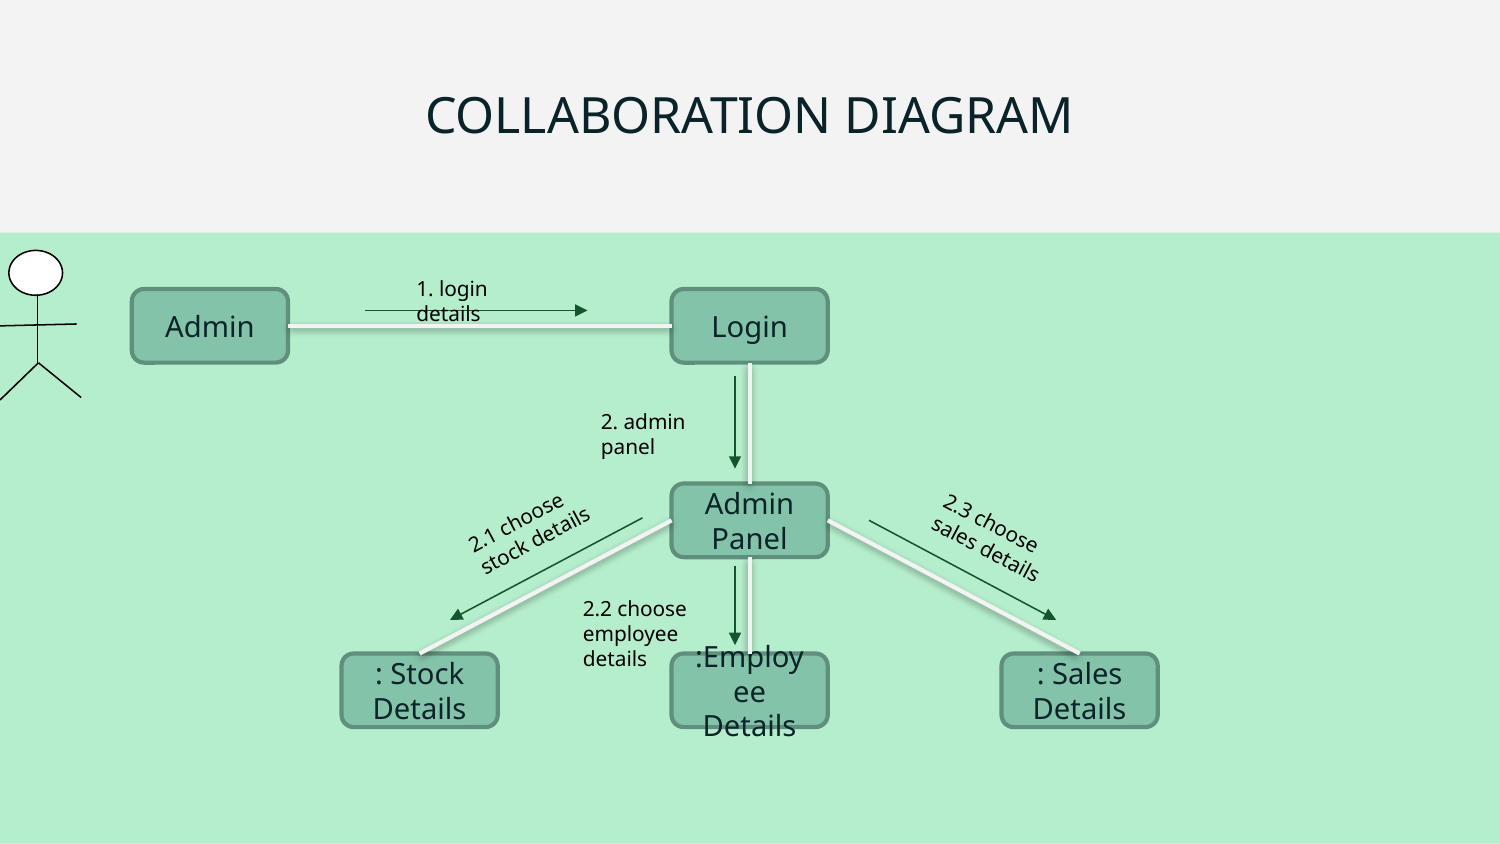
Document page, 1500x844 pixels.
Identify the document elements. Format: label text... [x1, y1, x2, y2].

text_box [419, 520, 672, 654]
text_box 2.2 choose employee details [568, 587, 743, 678]
text_box :Employee Details [669, 651, 830, 730]
text_box 2.3 choose sales details [919, 474, 1023, 517]
text_box Login [669, 286, 830, 365]
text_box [827, 520, 1080, 654]
text_box 1. login details [401, 318, 558, 324]
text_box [868, 520, 1057, 621]
text_box 1. login details [401, 267, 558, 309]
list . [117, 250, 1383, 791]
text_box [449, 517, 643, 621]
text_box Admin [129, 286, 291, 365]
text_box 2.1 choose stock details [483, 461, 614, 516]
title COLLABORATION DIAGRAM [225, 68, 1274, 164]
text_box 2. admin panel [586, 401, 730, 467]
text_box : Stock Details [339, 651, 500, 730]
text_box : Sales Details [999, 651, 1160, 730]
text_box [0, 250, 82, 401]
text_box Admin Panel [669, 481, 830, 560]
